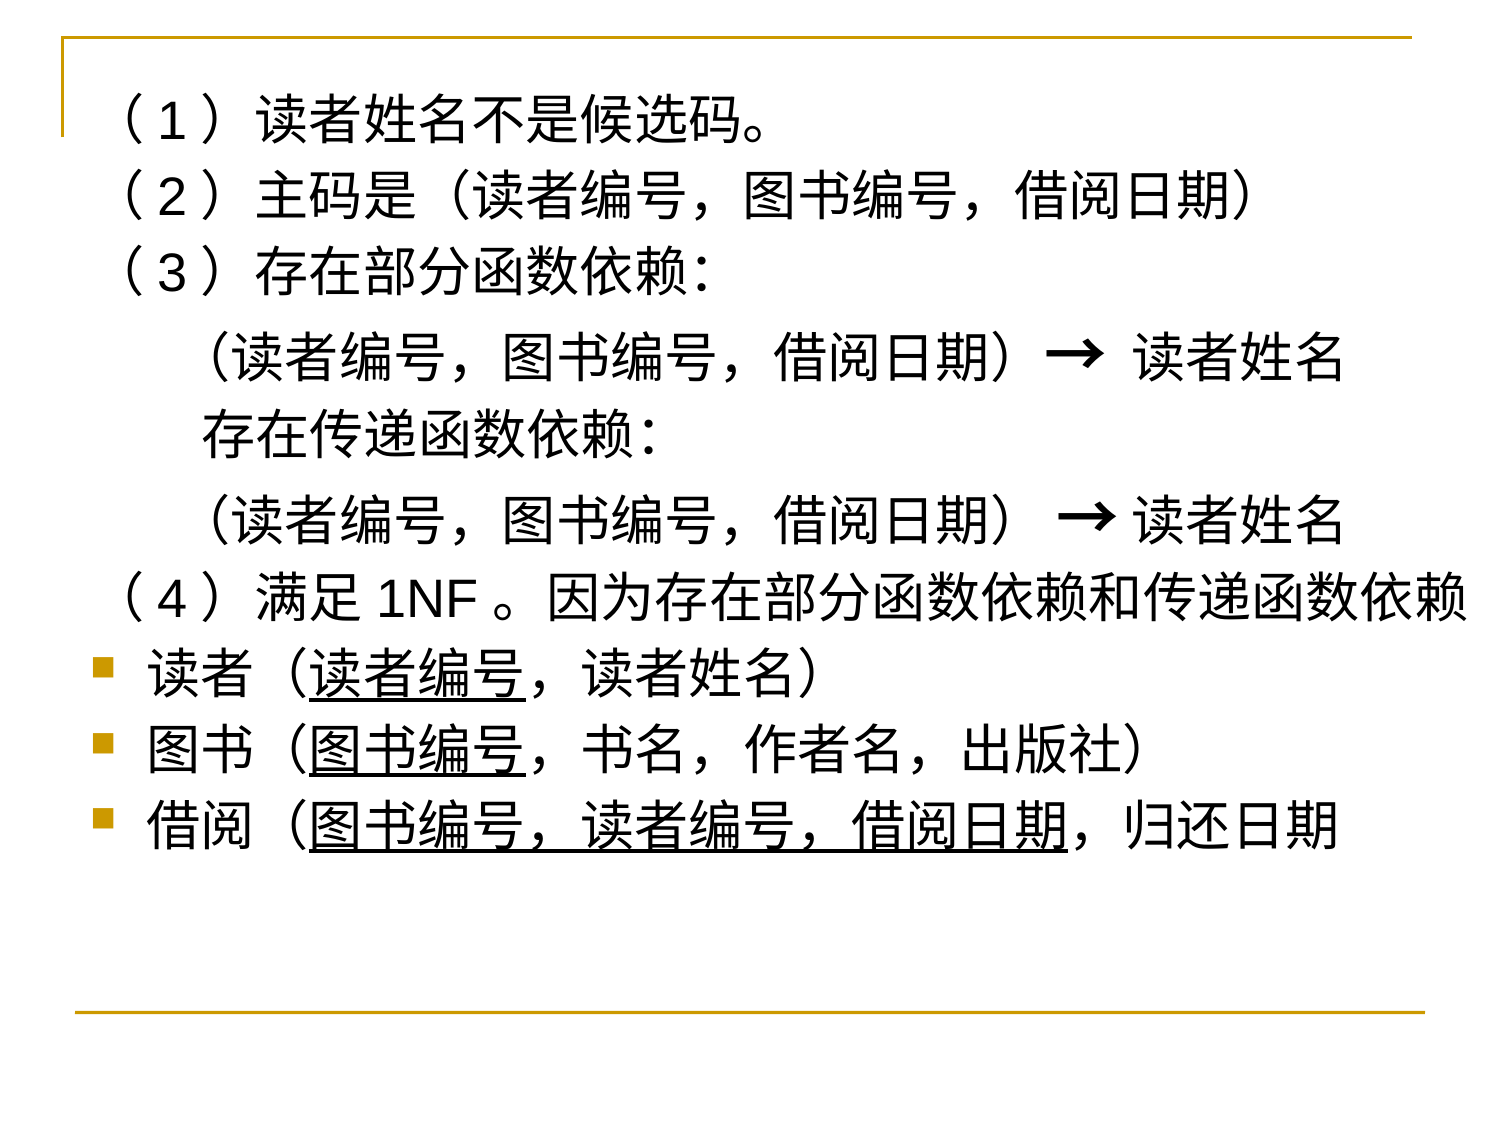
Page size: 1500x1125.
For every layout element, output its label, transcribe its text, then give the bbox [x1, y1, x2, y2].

list （1）读者姓名不是候选码。 （2）主码是（读者编号，图书编号，借阅日期） （3）存在部分函数依赖： （读者编号，图书编号，借阅日期）→ 读者姓名 存在传递函数依赖： （读者编号，图书编号，借阅日期） → 读者姓名 （4）满足1NF。因为存在部分函数依赖和传递函数依赖 读者（读者编号，读者姓名） 图书（图书编号，书名，作者名，出版社） 借阅（图书编号，读者编号，借阅日期，归还日期 [75, 78, 1500, 1006]
